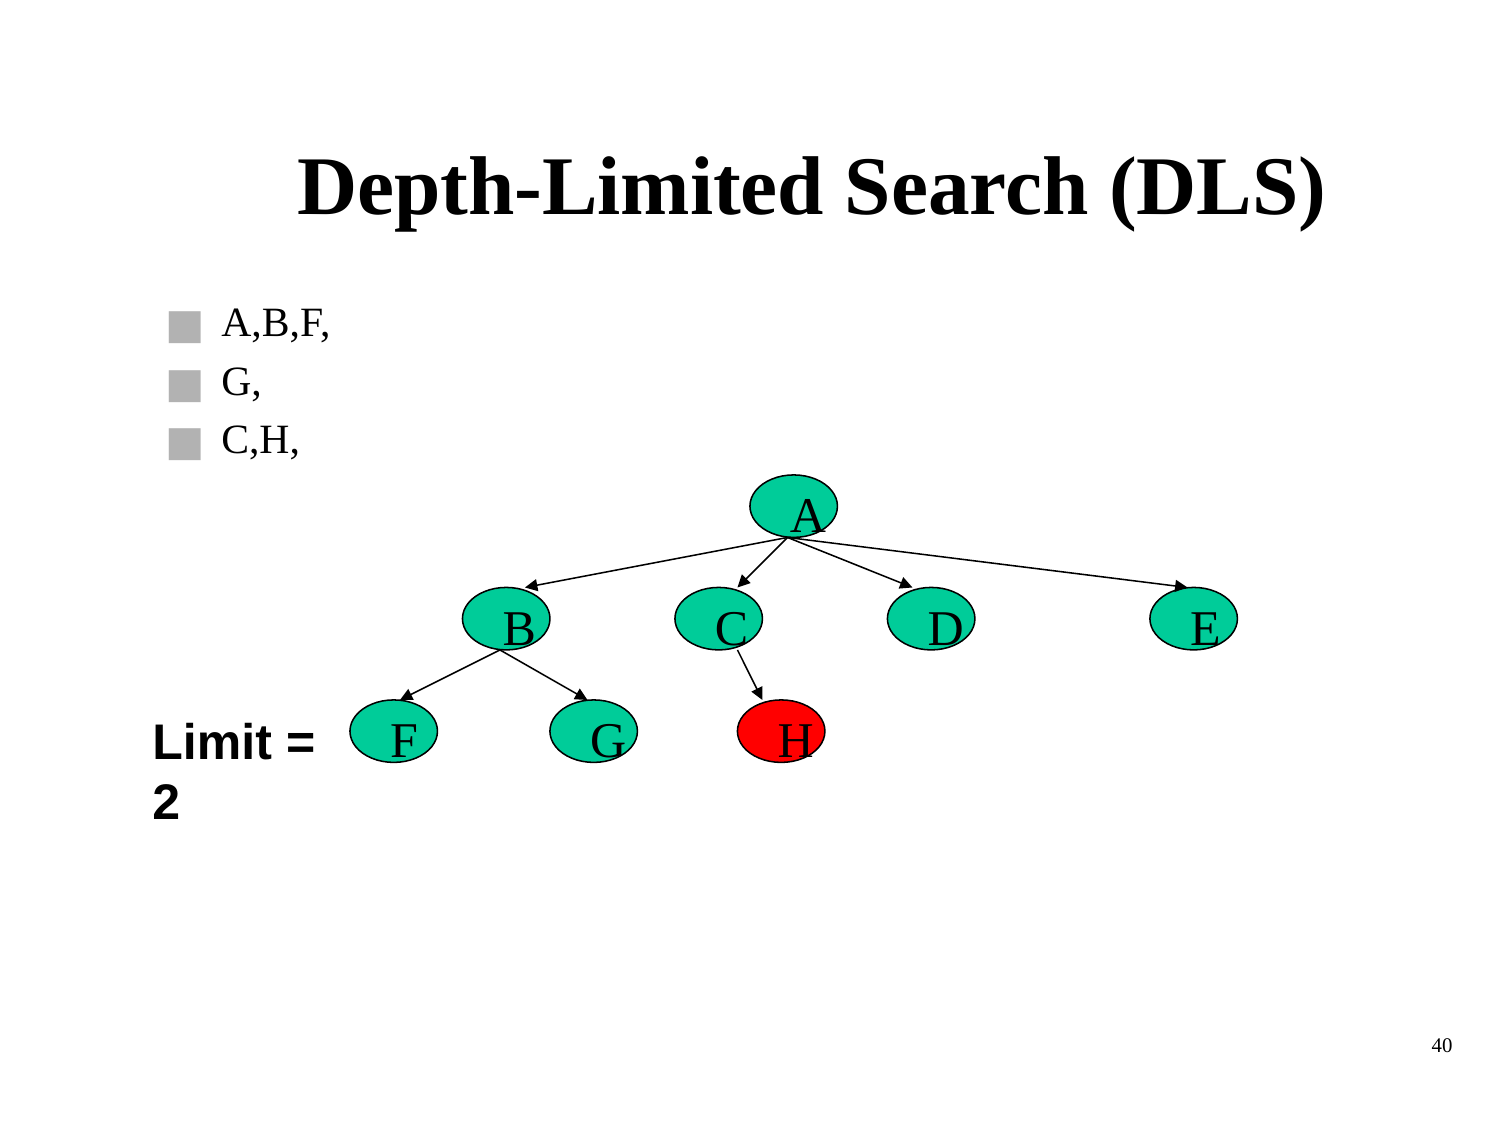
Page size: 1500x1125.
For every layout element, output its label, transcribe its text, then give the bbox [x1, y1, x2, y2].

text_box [887, 597, 976, 651]
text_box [549, 699, 638, 763]
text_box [737, 699, 826, 763]
slide_number ‹#› [1155, 1024, 1468, 1100]
text_box A,B,F, G, C,H, [149, 287, 1425, 425]
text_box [749, 474, 838, 534]
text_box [499, 649, 588, 701]
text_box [1149, 587, 1238, 651]
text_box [787, 537, 1188, 588]
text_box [524, 537, 735, 588]
title Depth-Limited Search (DLS) [174, 87, 1450, 275]
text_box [349, 699, 438, 763]
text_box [399, 649, 498, 701]
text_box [462, 587, 551, 648]
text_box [737, 649, 763, 701]
text_box Limit = 2 [137, 702, 338, 838]
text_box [674, 597, 763, 651]
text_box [737, 537, 784, 588]
